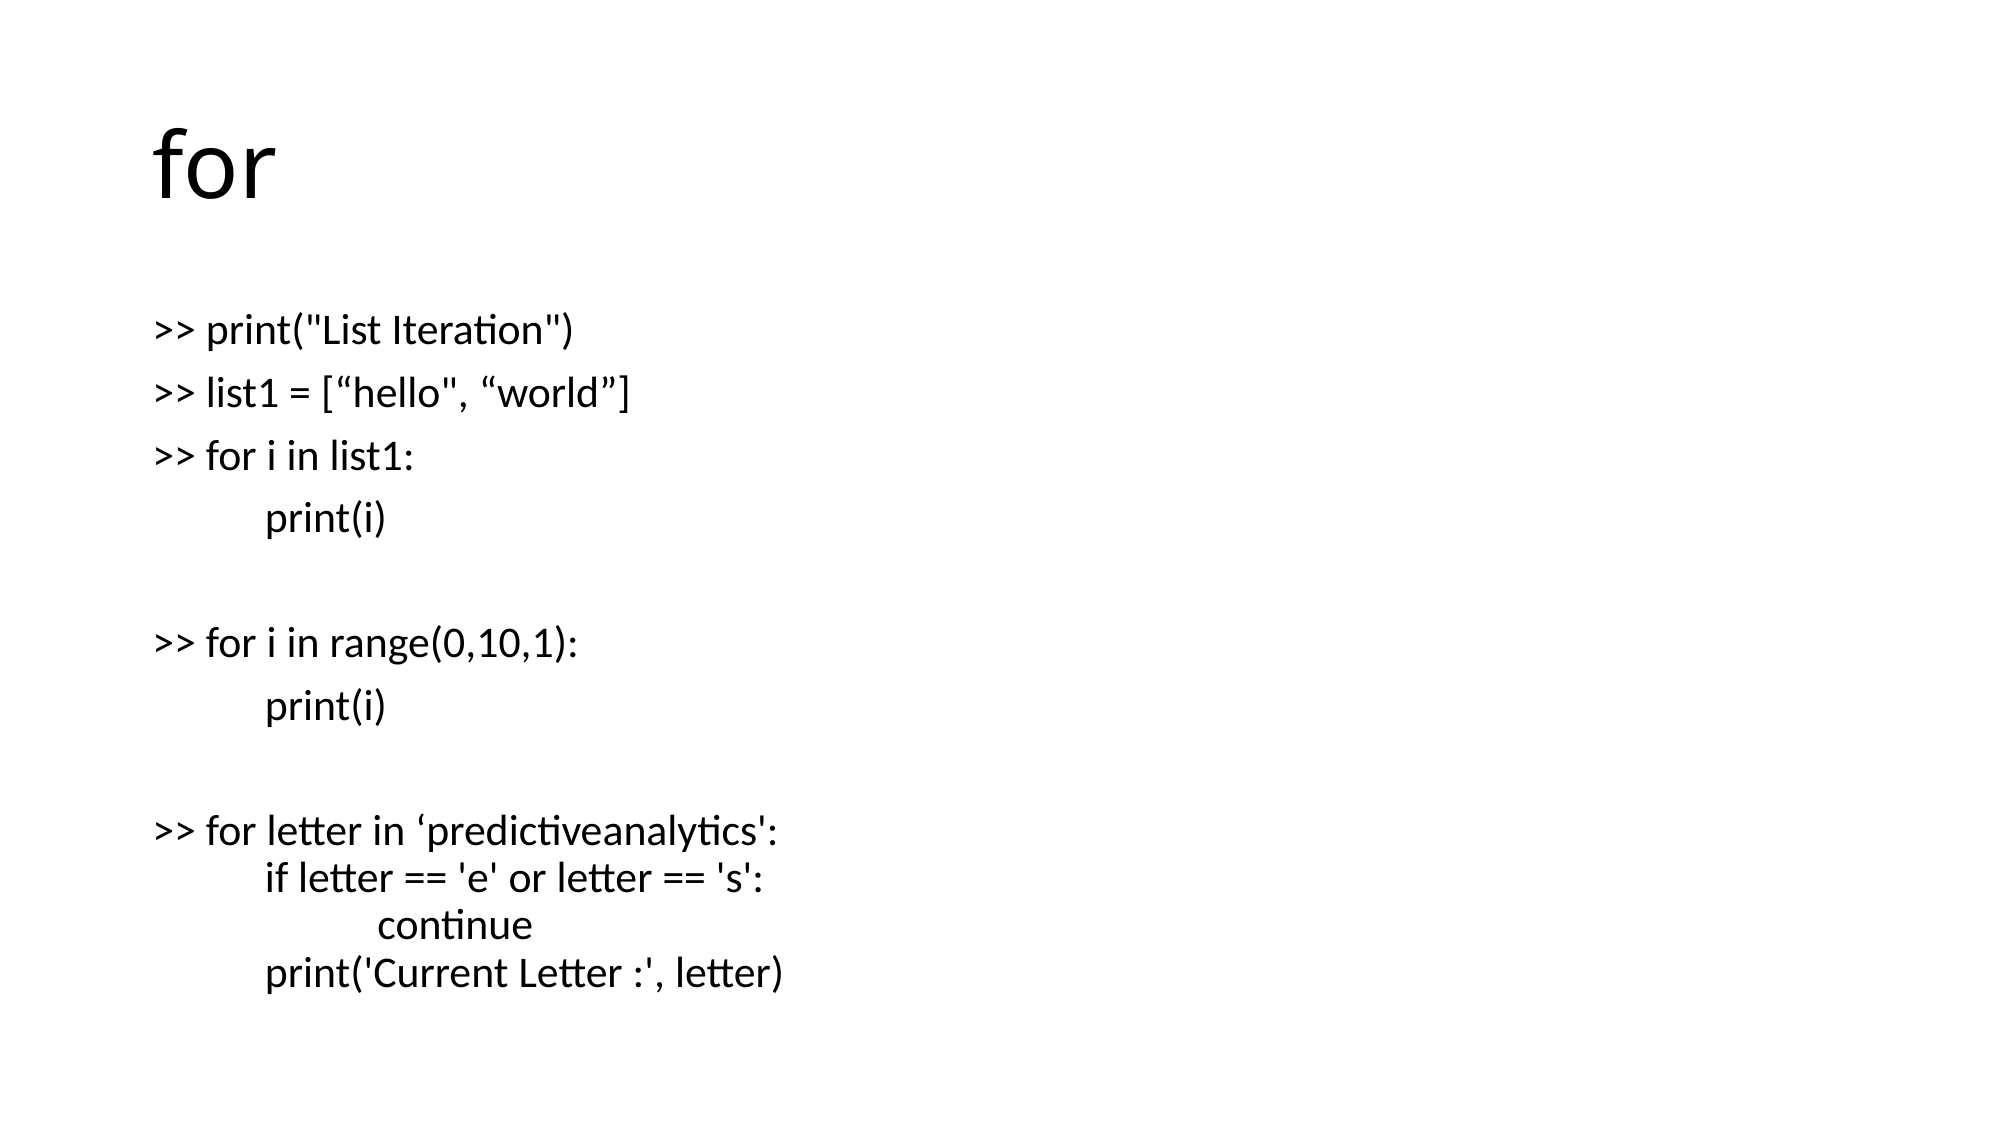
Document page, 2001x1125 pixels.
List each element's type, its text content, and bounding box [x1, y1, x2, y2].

list >> print("List Iteration") >> list1 = [“hello", “world”] >> for i in list1: print(i) >> for i in range(0,10,1): print(i) >> for letter in ‘predictiveanalytics': if letter == 'e' or letter == 's': continue print('Current Letter :', letter) [137, 299, 1863, 1014]
title for [137, 59, 1863, 278]
